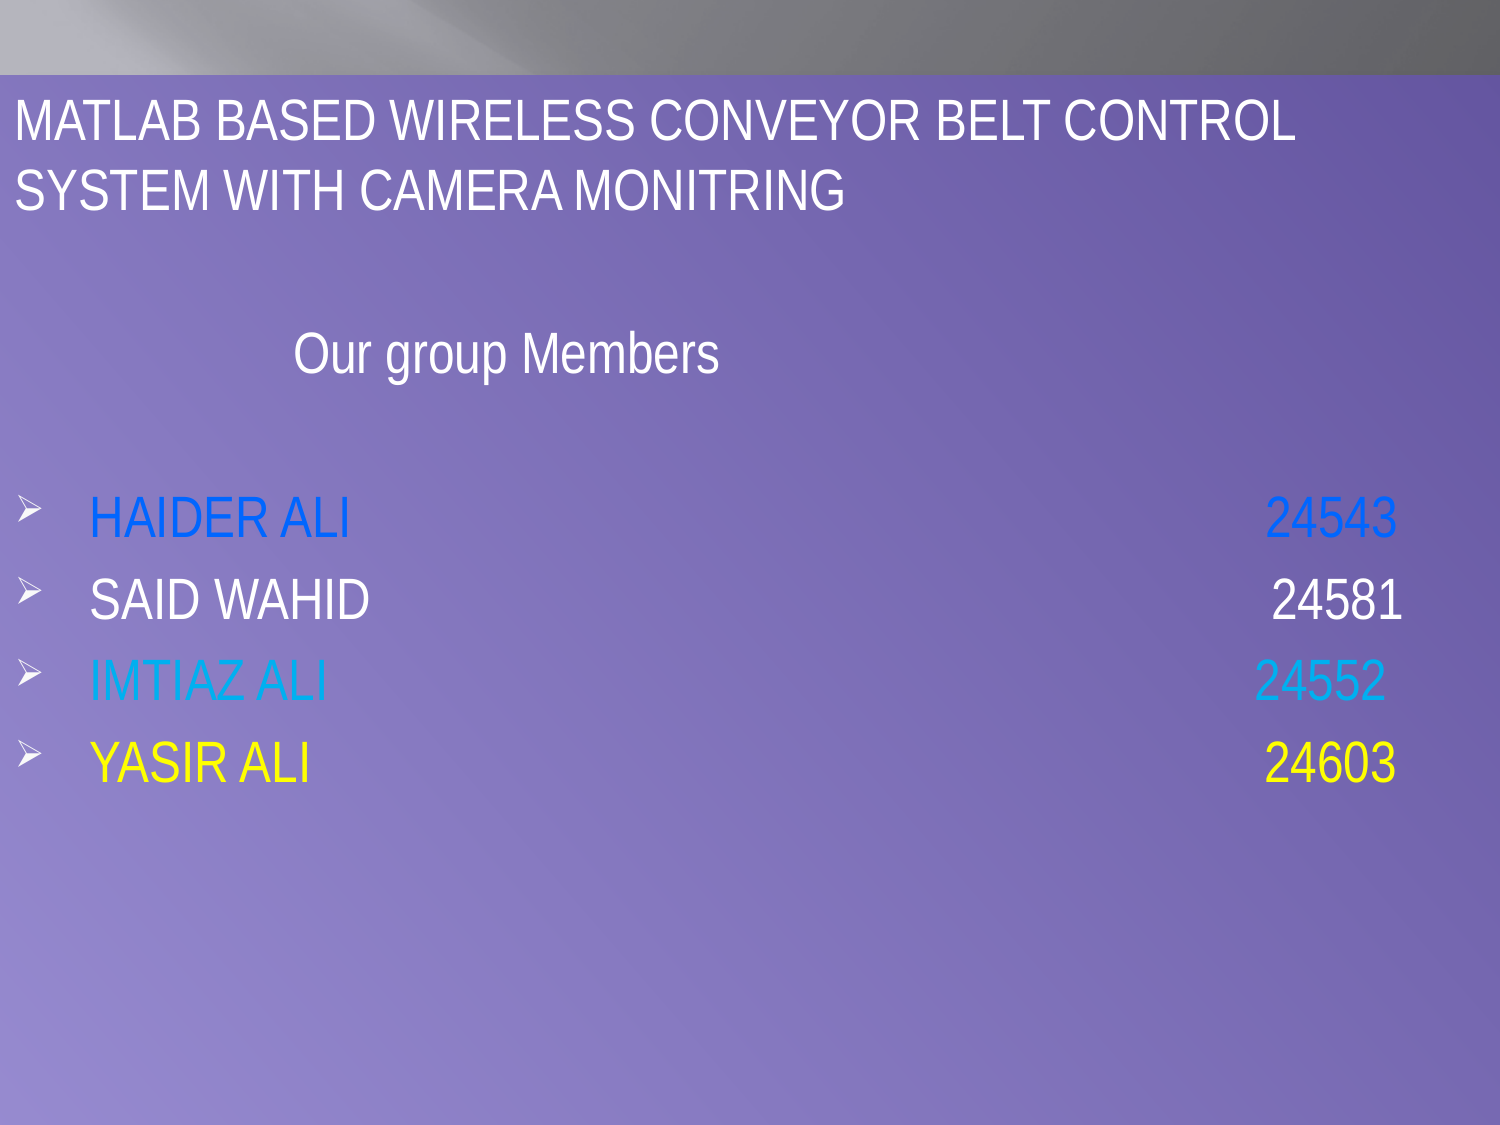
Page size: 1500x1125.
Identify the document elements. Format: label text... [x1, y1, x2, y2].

subtitle MATLAB BASED WIRELESS CONVEYOR BELT CONTROL SYSTEM WITH CAMERA MONITRING Our group Members HAIDER ALI 24543 SAID WAHID 24581 IMTIAZ ALI 24552 YASIR ALI 24603 [0, 75, 1500, 1125]
